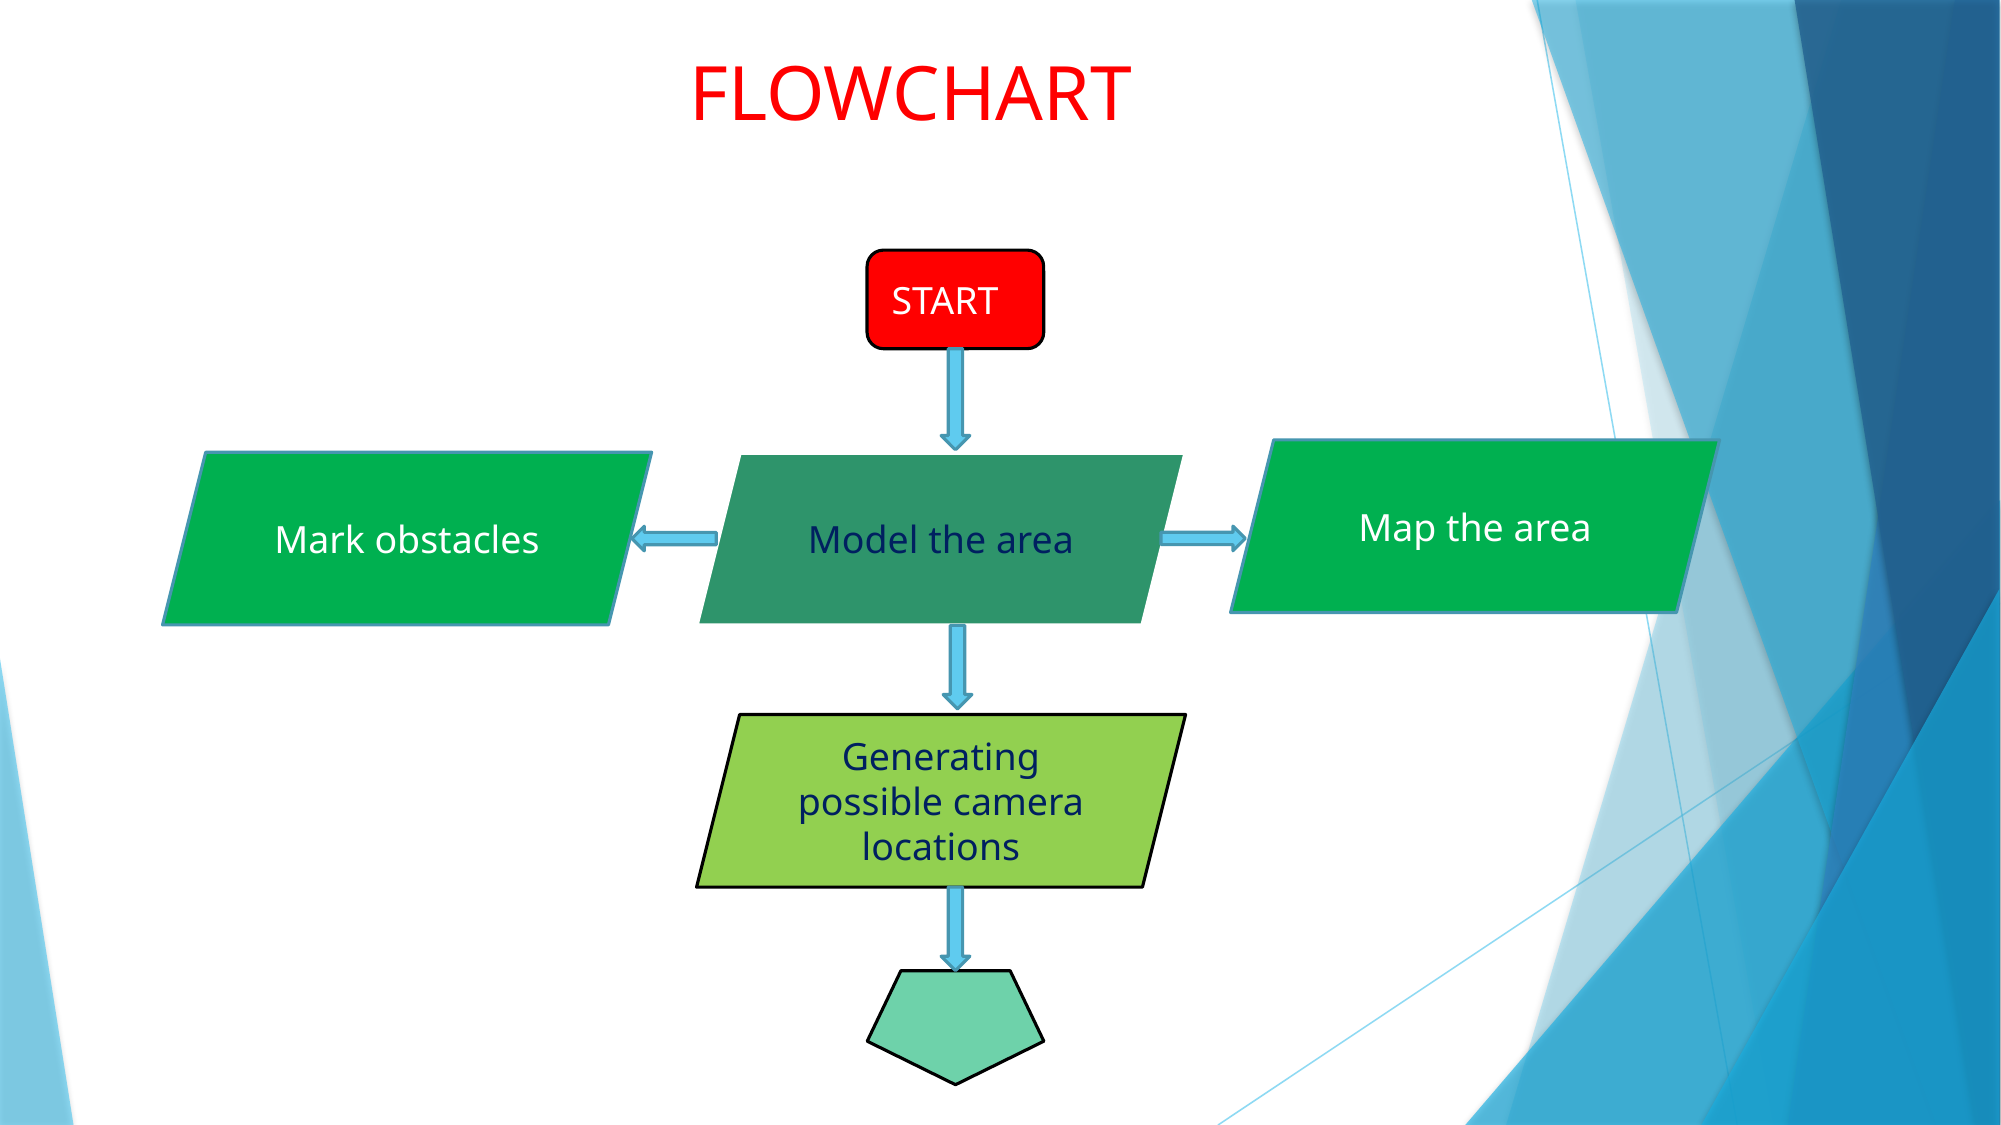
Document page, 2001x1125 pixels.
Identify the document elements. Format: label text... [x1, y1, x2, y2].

text_box [630, 524, 718, 553]
text_box STARTT [865, 248, 1046, 351]
text_box Map the area [1229, 438, 1722, 615]
text_box Mark obstacles [161, 450, 654, 627]
title FLOWCHART [674, 37, 2000, 255]
text_box Model the area [694, 450, 1188, 628]
text_box [939, 885, 972, 972]
text_box [941, 623, 974, 711]
text_box [865, 969, 1046, 1087]
text_box [1159, 524, 1247, 553]
text_box [939, 347, 972, 450]
text_box Generating possible camera locations [695, 712, 1188, 889]
